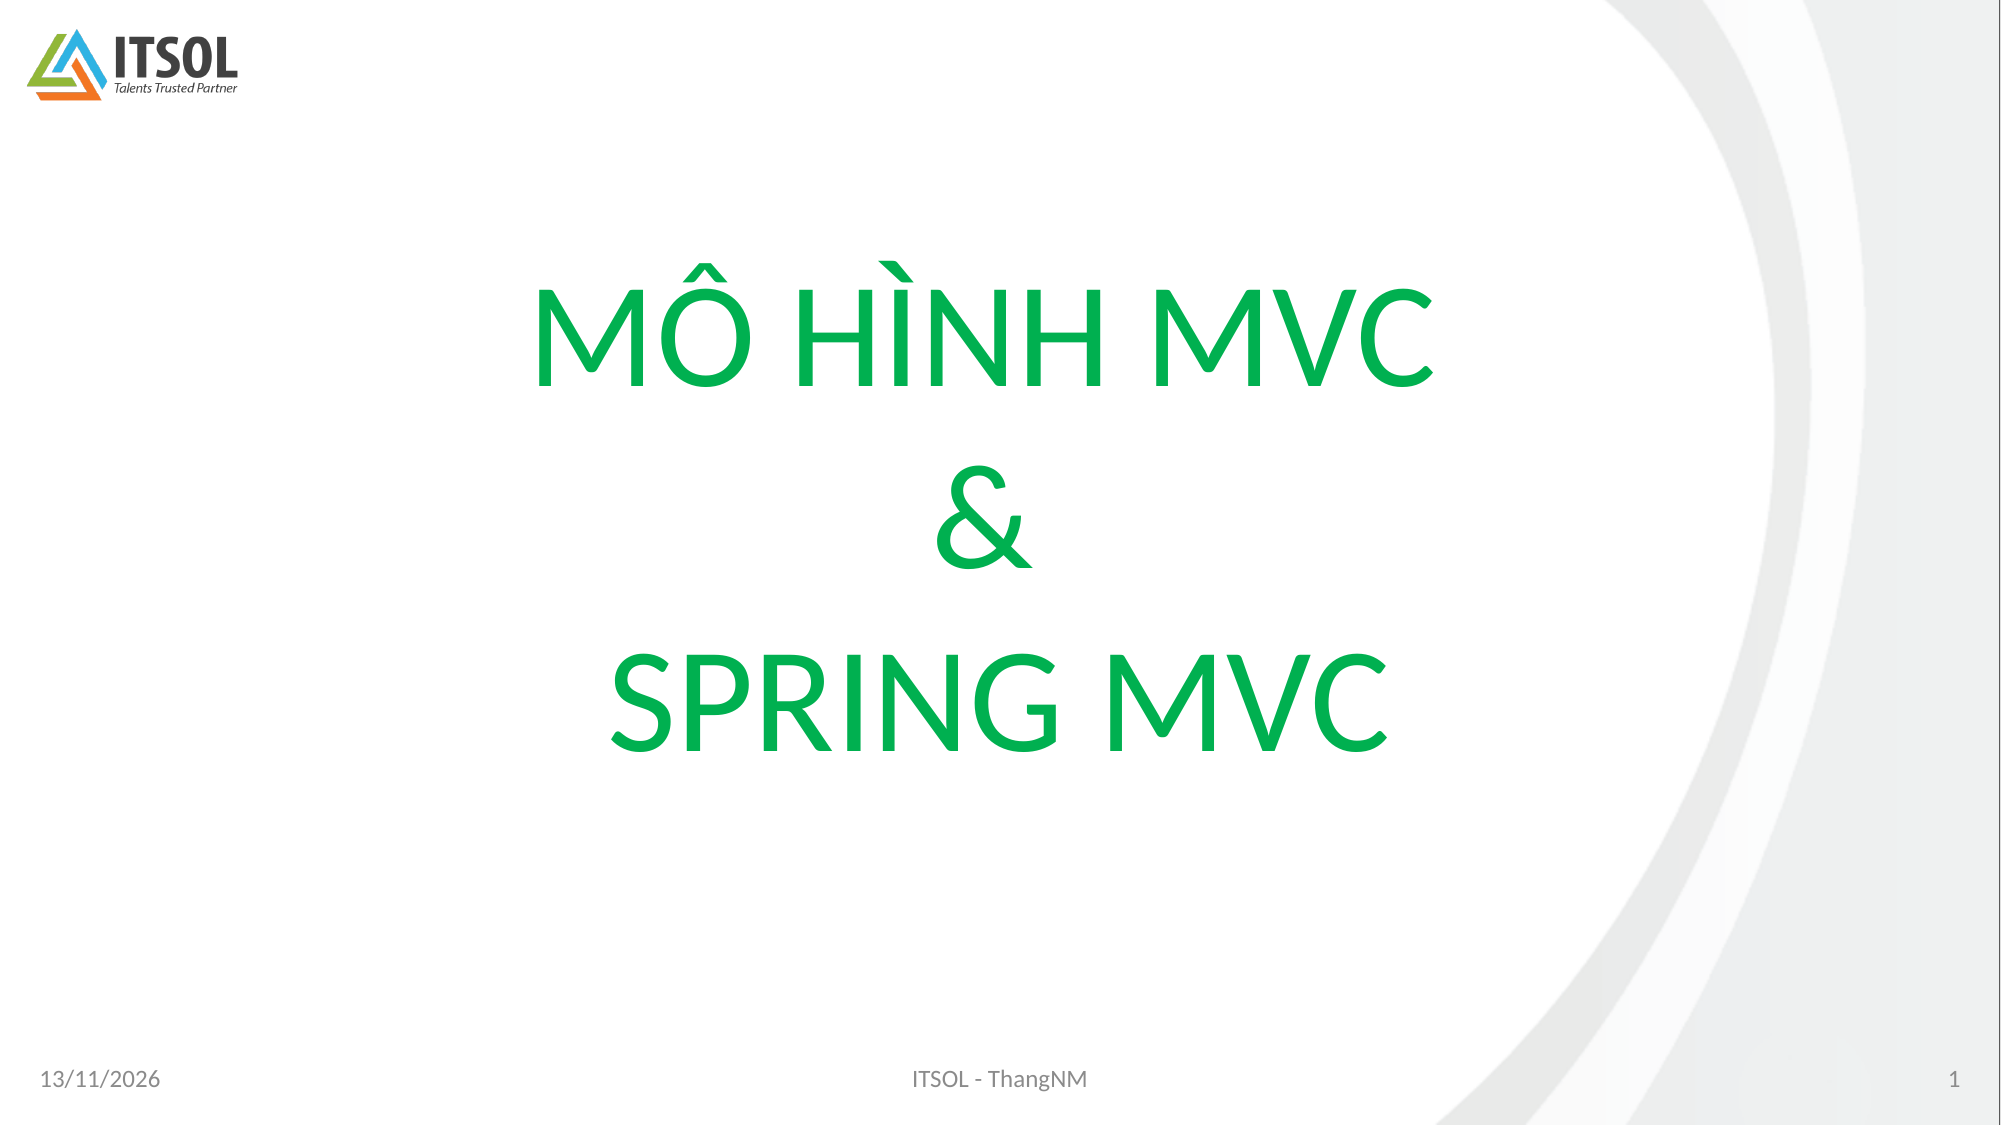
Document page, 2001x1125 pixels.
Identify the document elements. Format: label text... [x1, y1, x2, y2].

picture [0, 0, 2001, 1125]
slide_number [24, 1047, 475, 1108]
slide_number 1 [1525, 1047, 1976, 1108]
footer ITSOL - ThangNM [662, 1047, 1338, 1108]
subtitle MÔ HÌNH MVC & SPRING MVC [249, 249, 1750, 378]
